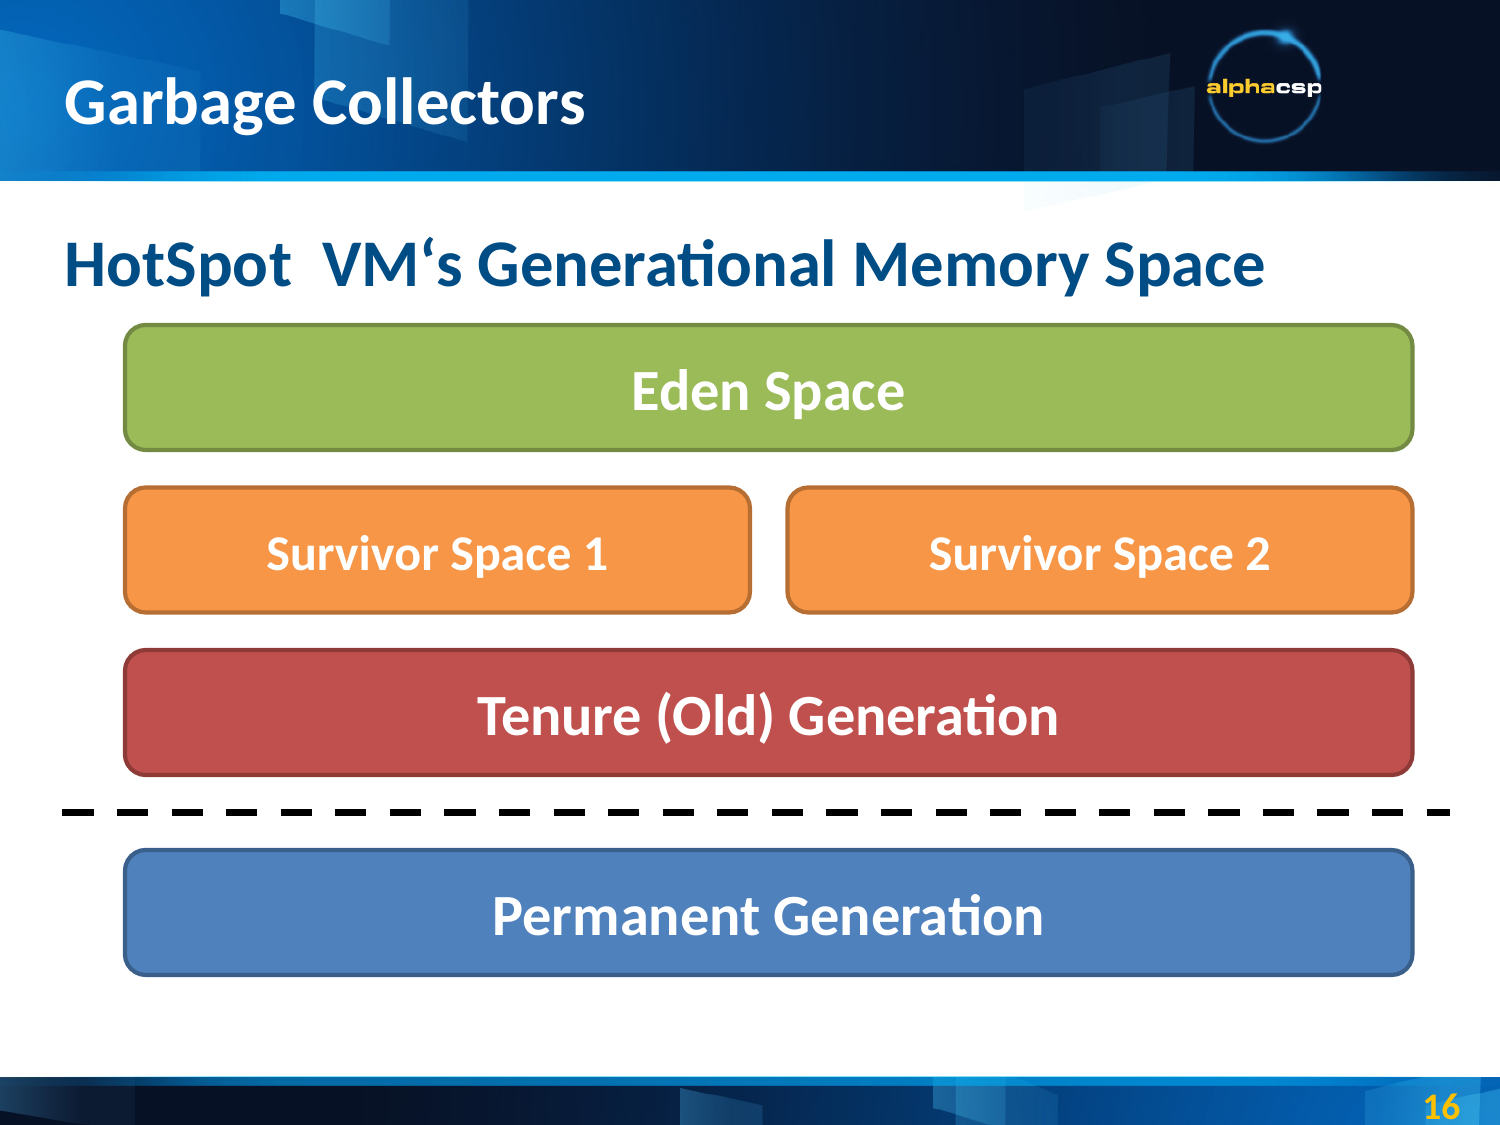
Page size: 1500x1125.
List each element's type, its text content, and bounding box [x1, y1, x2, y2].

text_box Survivor Space 1 [122, 485, 753, 615]
picture [0, 0, 1500, 1125]
text_box Survivor Space 2 [785, 485, 1415, 615]
text_box Permanent Generation [122, 847, 1415, 978]
text_box Tenure (Old) Generation [122, 647, 1415, 778]
title Garbage Collectors [50, 50, 1163, 125]
text_box Eden Space [122, 322, 1415, 453]
list HotSpot VM‘s Generational Memory Space [50, 212, 1438, 313]
